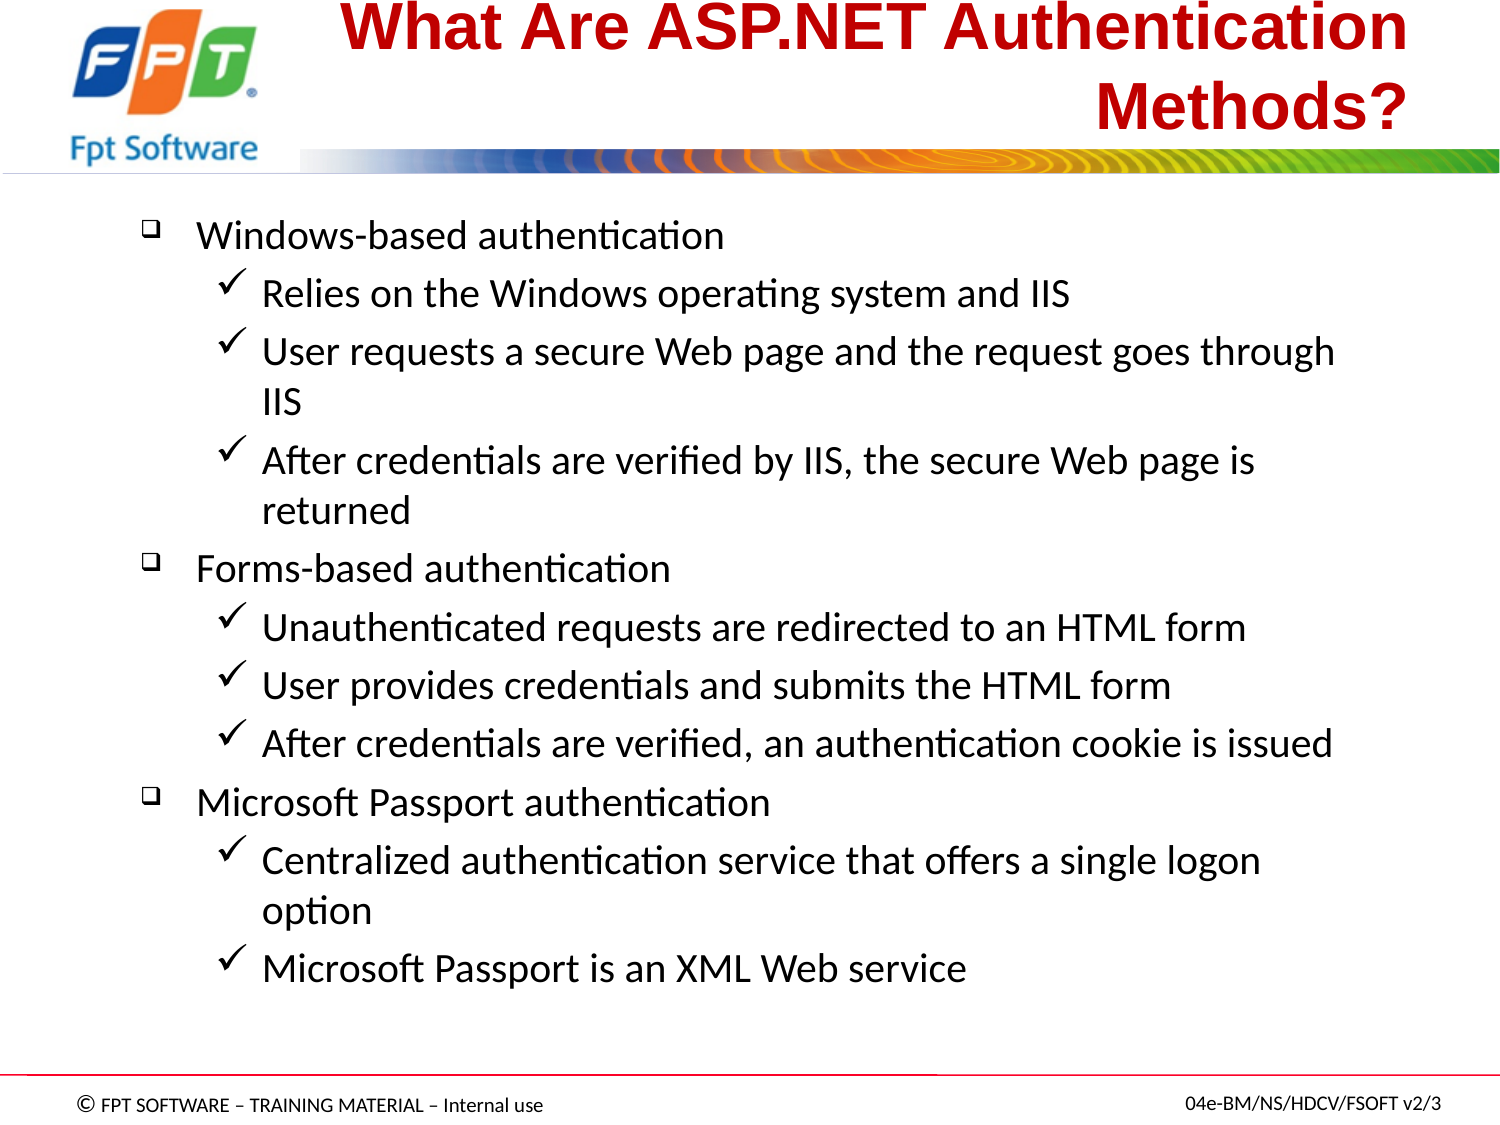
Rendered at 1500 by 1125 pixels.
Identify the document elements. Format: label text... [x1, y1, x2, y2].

title What Are ASP.NET Authentication Methods? [274, 0, 1426, 151]
list Windows-based authentication Relies on the Windows operating system and IIS User requests a secure Web page and the request goes through IIS After credentials are verified by IIS, the secure Web page is returned Forms-based authentication Unauthenticated requests are redirected to an HTML form User provides credentials and submits the HTML form After credentials are verified, an authentication cookie is issued Microsoft Passport authentication Centralized authentication service that offers a single logon option Microsoft Passport is an XML Web service [124, 199, 1363, 1013]
picture [0, 8, 1500, 300]
